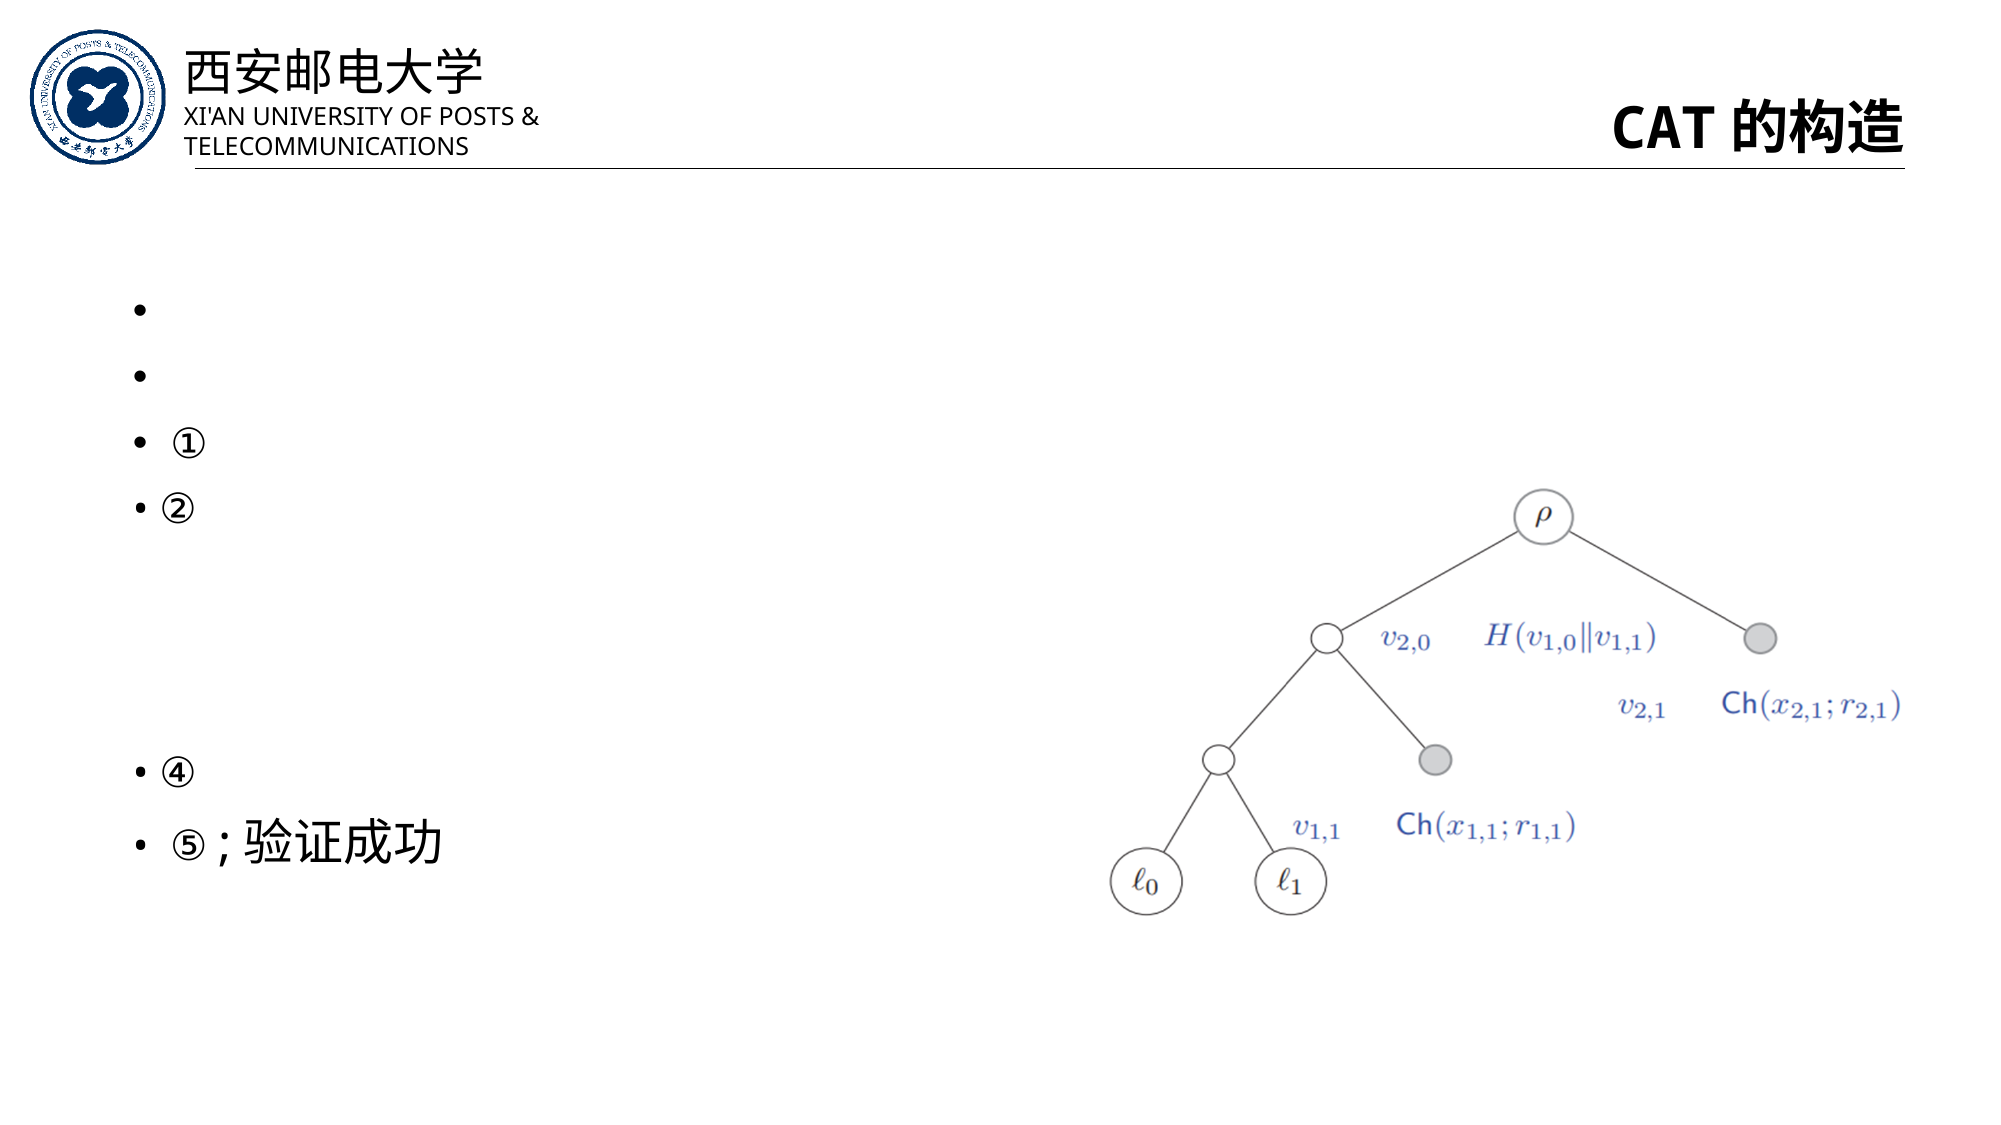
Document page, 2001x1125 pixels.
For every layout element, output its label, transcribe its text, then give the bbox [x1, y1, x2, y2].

text_box CAT的构造 [1596, 82, 1946, 168]
picture [1065, 435, 1946, 940]
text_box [25, 25, 618, 169]
